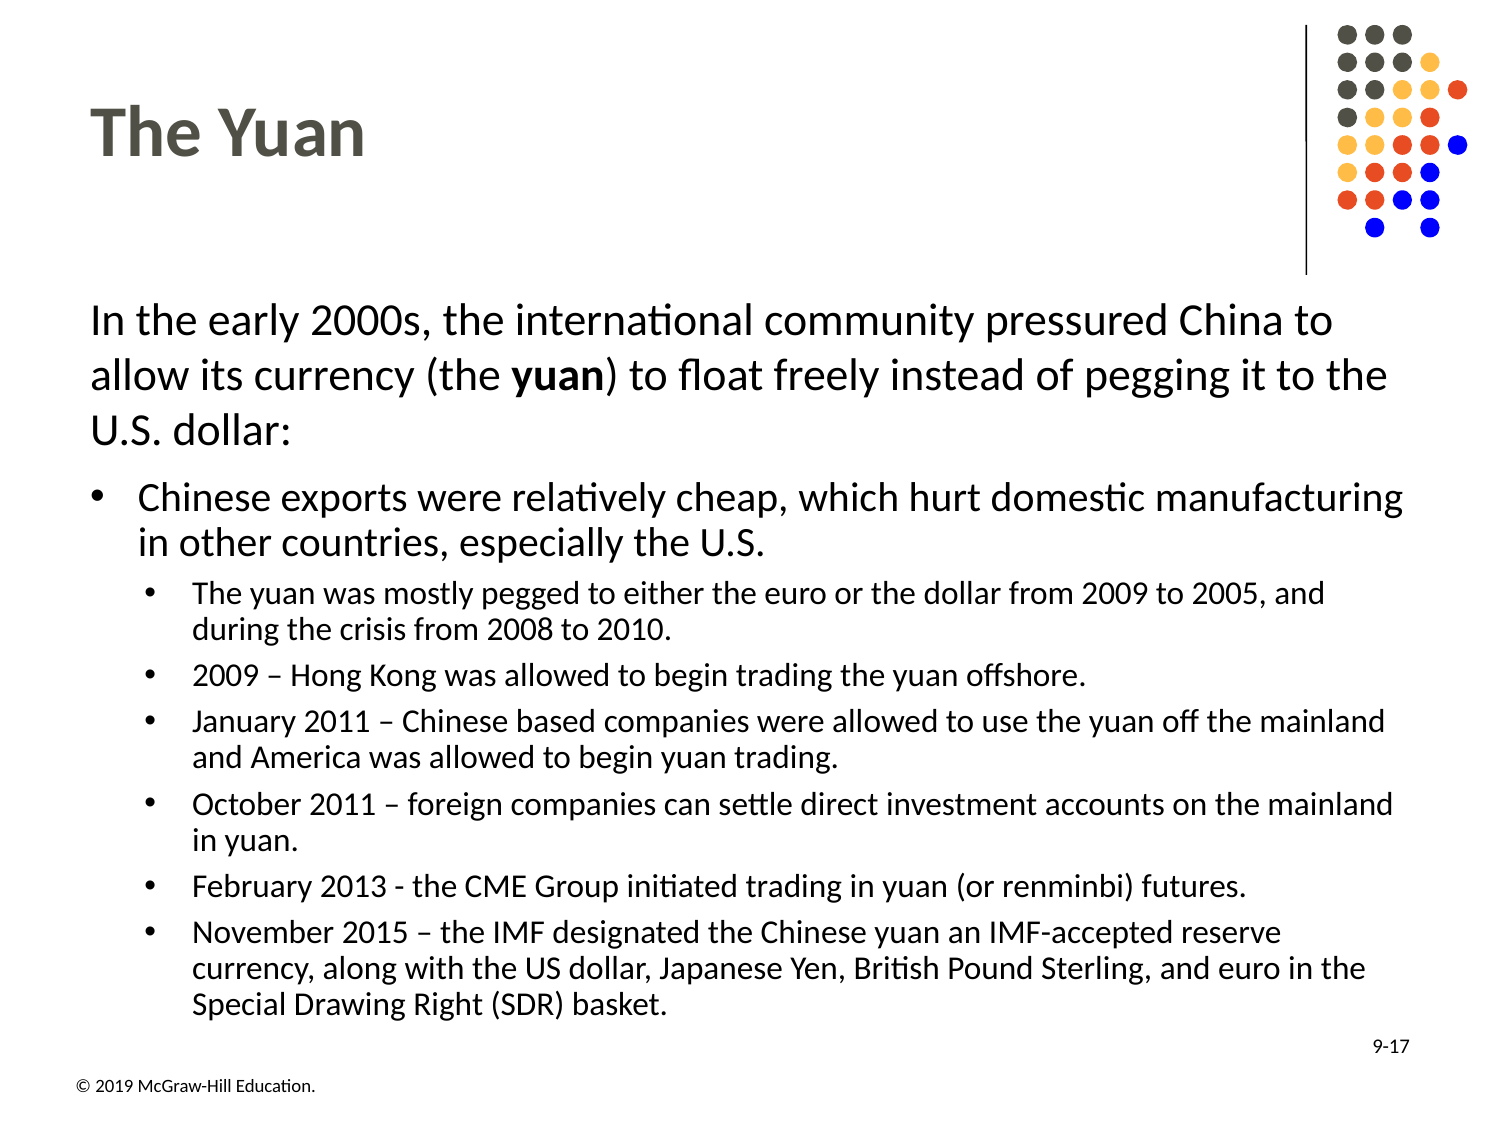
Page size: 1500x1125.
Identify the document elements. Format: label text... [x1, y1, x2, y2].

list In the early 2000s, the international community pressured China to allow its currency (the yuan) to float freely instead of pegging it to the U.S. dollar: Chinese exports were relatively cheap, which hurt domestic manufacturing in other countries, especially the U.S. The yuan was mostly pegged to either the euro or the dollar from 2009 to 2005, and during the crisis from 2008 to 2010. 2009 – Hong Kong was allowed to begin trading the yuan offshore. January 2011 – Chinese based companies were allowed to use the yuan off the mainland and America was allowed to begin yuan trading. October 2011 – foreign companies can settle direct investment accounts on the mainland in yuan. February 2013 - the CME Group initiated trading in yuan (or renminbi) futures. November 2015 – the IMF designated the Chinese yuan an IMF-accepted reserve currency, along with the US dollar, Japanese Yen, British Pound Sterling, and euro in the Special Drawing Right (SDR) basket. [75, 282, 1425, 1042]
title The Yuan [75, 87, 1313, 168]
slide_number 9-17 [1074, 1025, 1425, 1100]
